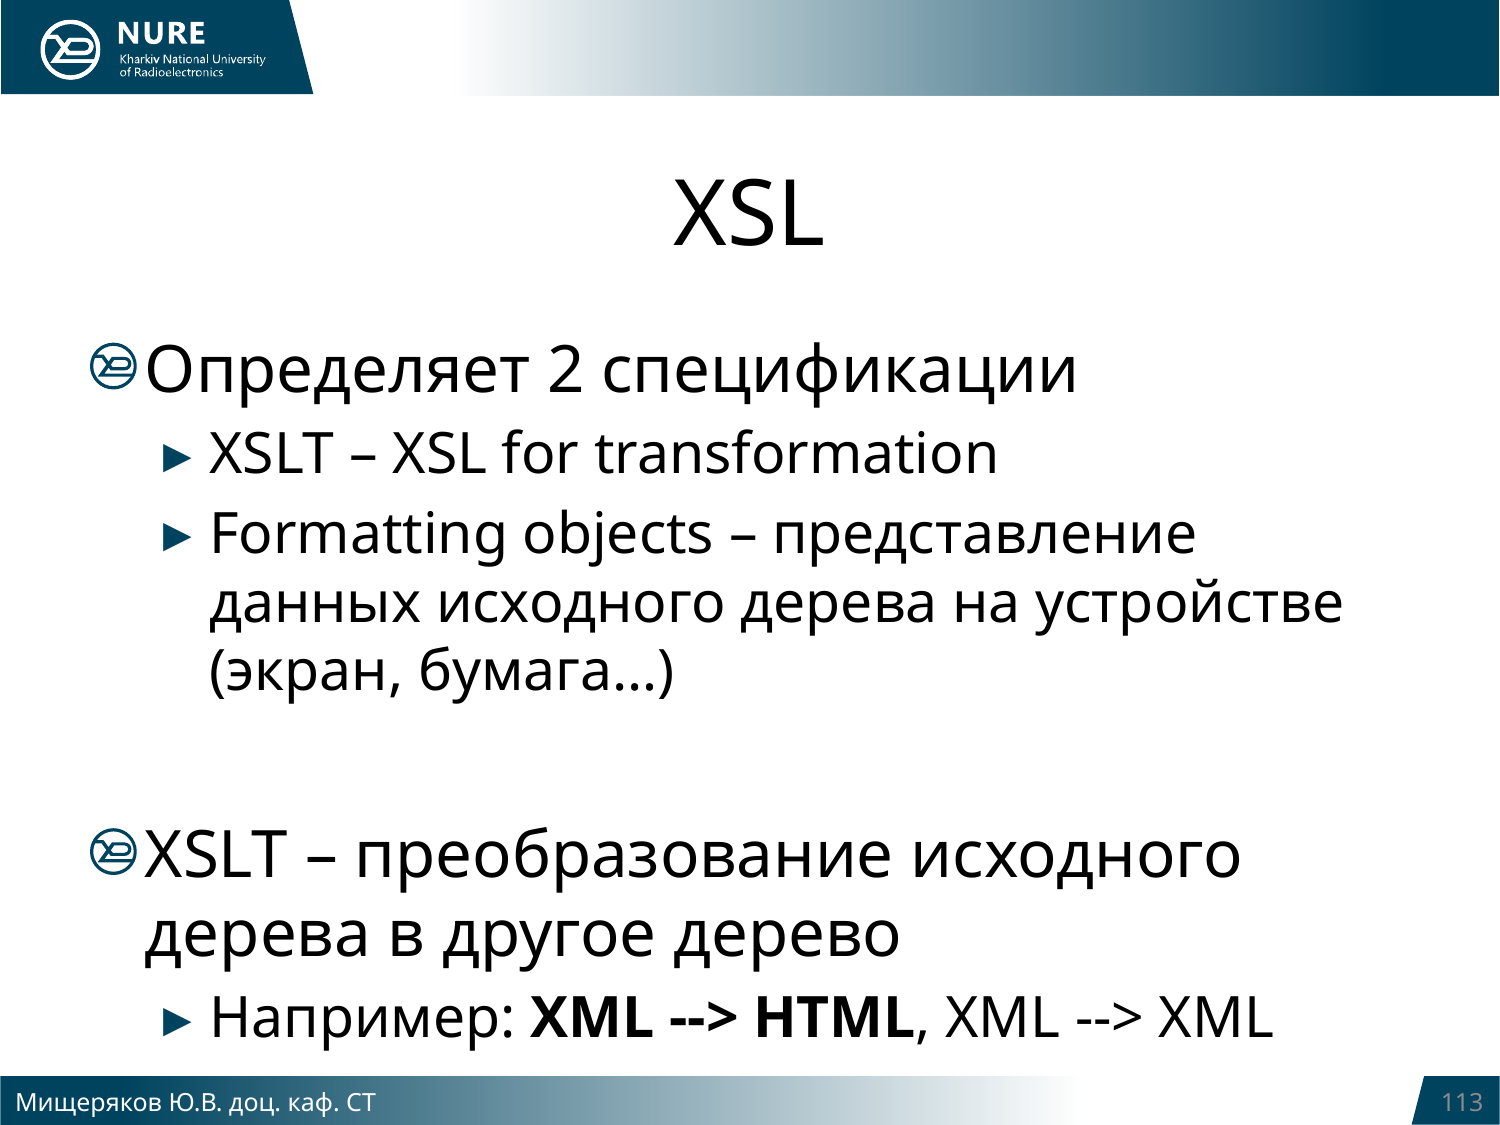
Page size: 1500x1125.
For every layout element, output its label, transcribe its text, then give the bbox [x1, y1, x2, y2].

title XSL [75, 115, 1425, 303]
slide_number 113 [1396, 1082, 1499, 1125]
list Определяет 2 спецификации XSLT – XSL for transformation Formatting objects – представление данных исходного дерева на устройстве (экран, бумага…) XSLT – преобразование исходного дерева в другое дерево Например: XML --> HTML, XML --> XML [75, 319, 1425, 1062]
footer Мищеряков Ю.В. доц. каф. СТ [0, 1082, 963, 1125]
